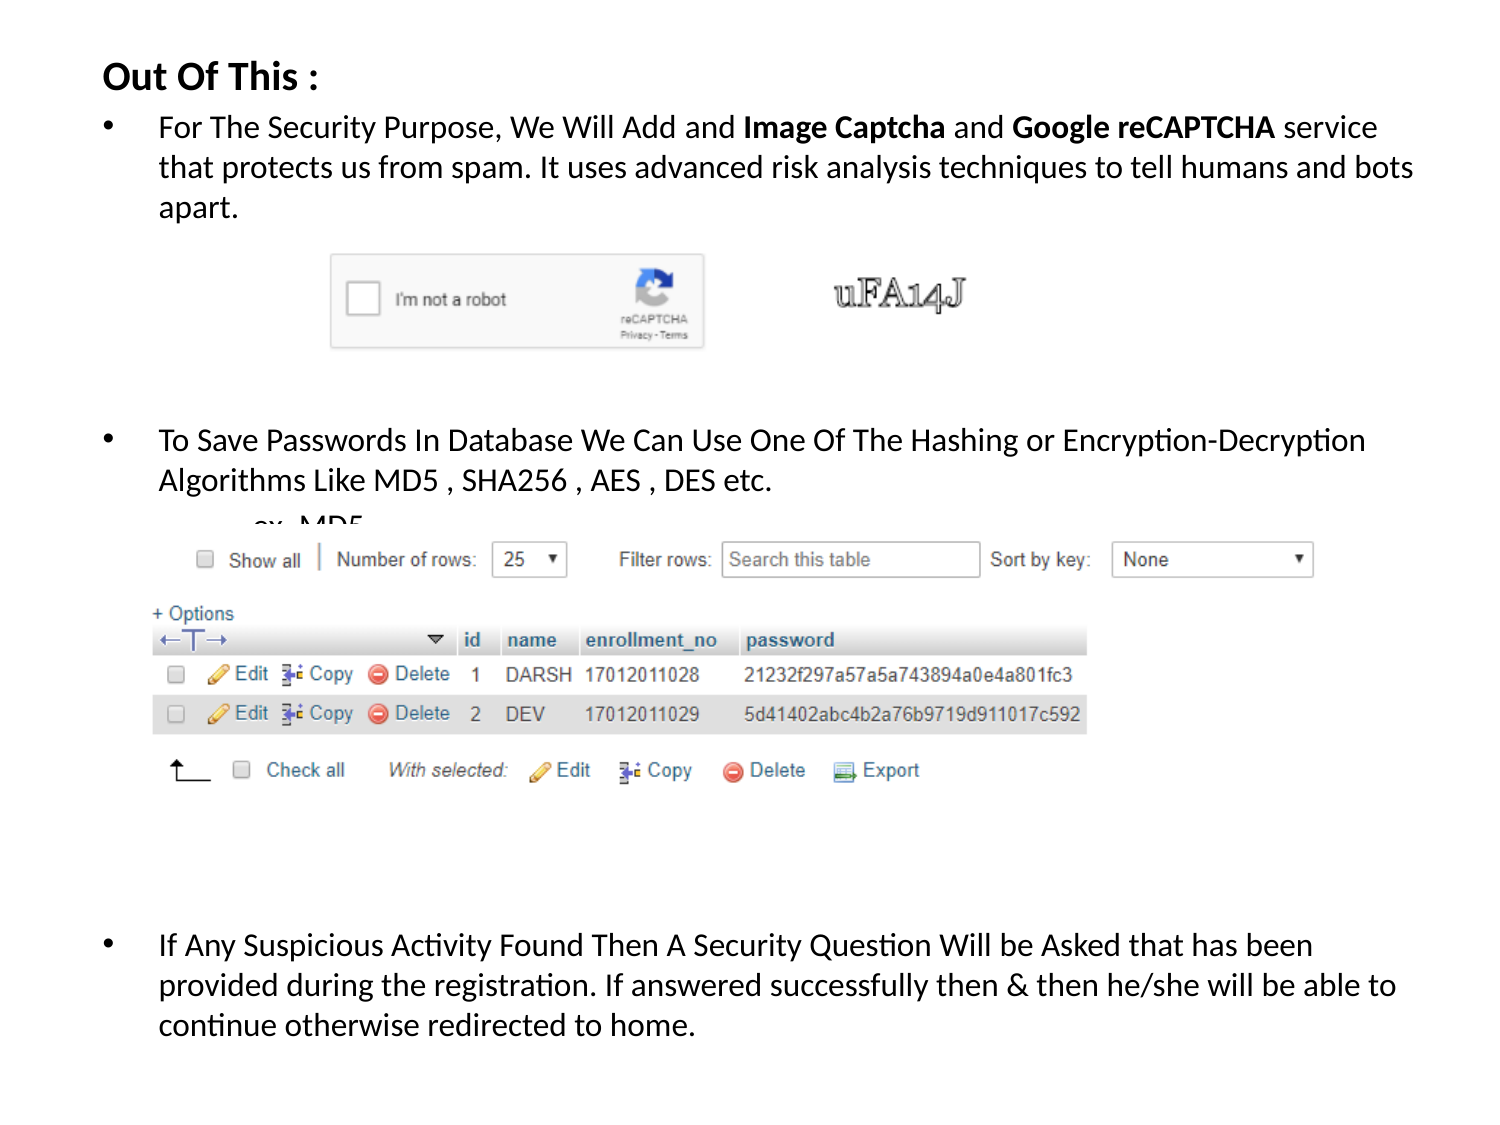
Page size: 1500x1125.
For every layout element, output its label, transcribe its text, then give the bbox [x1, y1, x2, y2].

list Out Of This : For The Security Purpose, We Will Add and Image Captcha and Google reCAPTCHA service that protects us from spam. It uses advanced risk analysis techniques to tell humans and bots apart. To Save Passwords In Database We Can Use One Of The Hashing or Encryption-Decryption Algorithms Like MD5 , SHA256 , AES , DES etc. ex. MD5 If Any Suspicious Activity Found Then A Security Question Will be Asked that has been provided during the registration. If answered successfully then & then he/she will be able to continue otherwise redirected to home. [87, 41, 1438, 1113]
picture [324, 249, 712, 355]
picture [149, 524, 1401, 796]
picture [813, 249, 990, 343]
